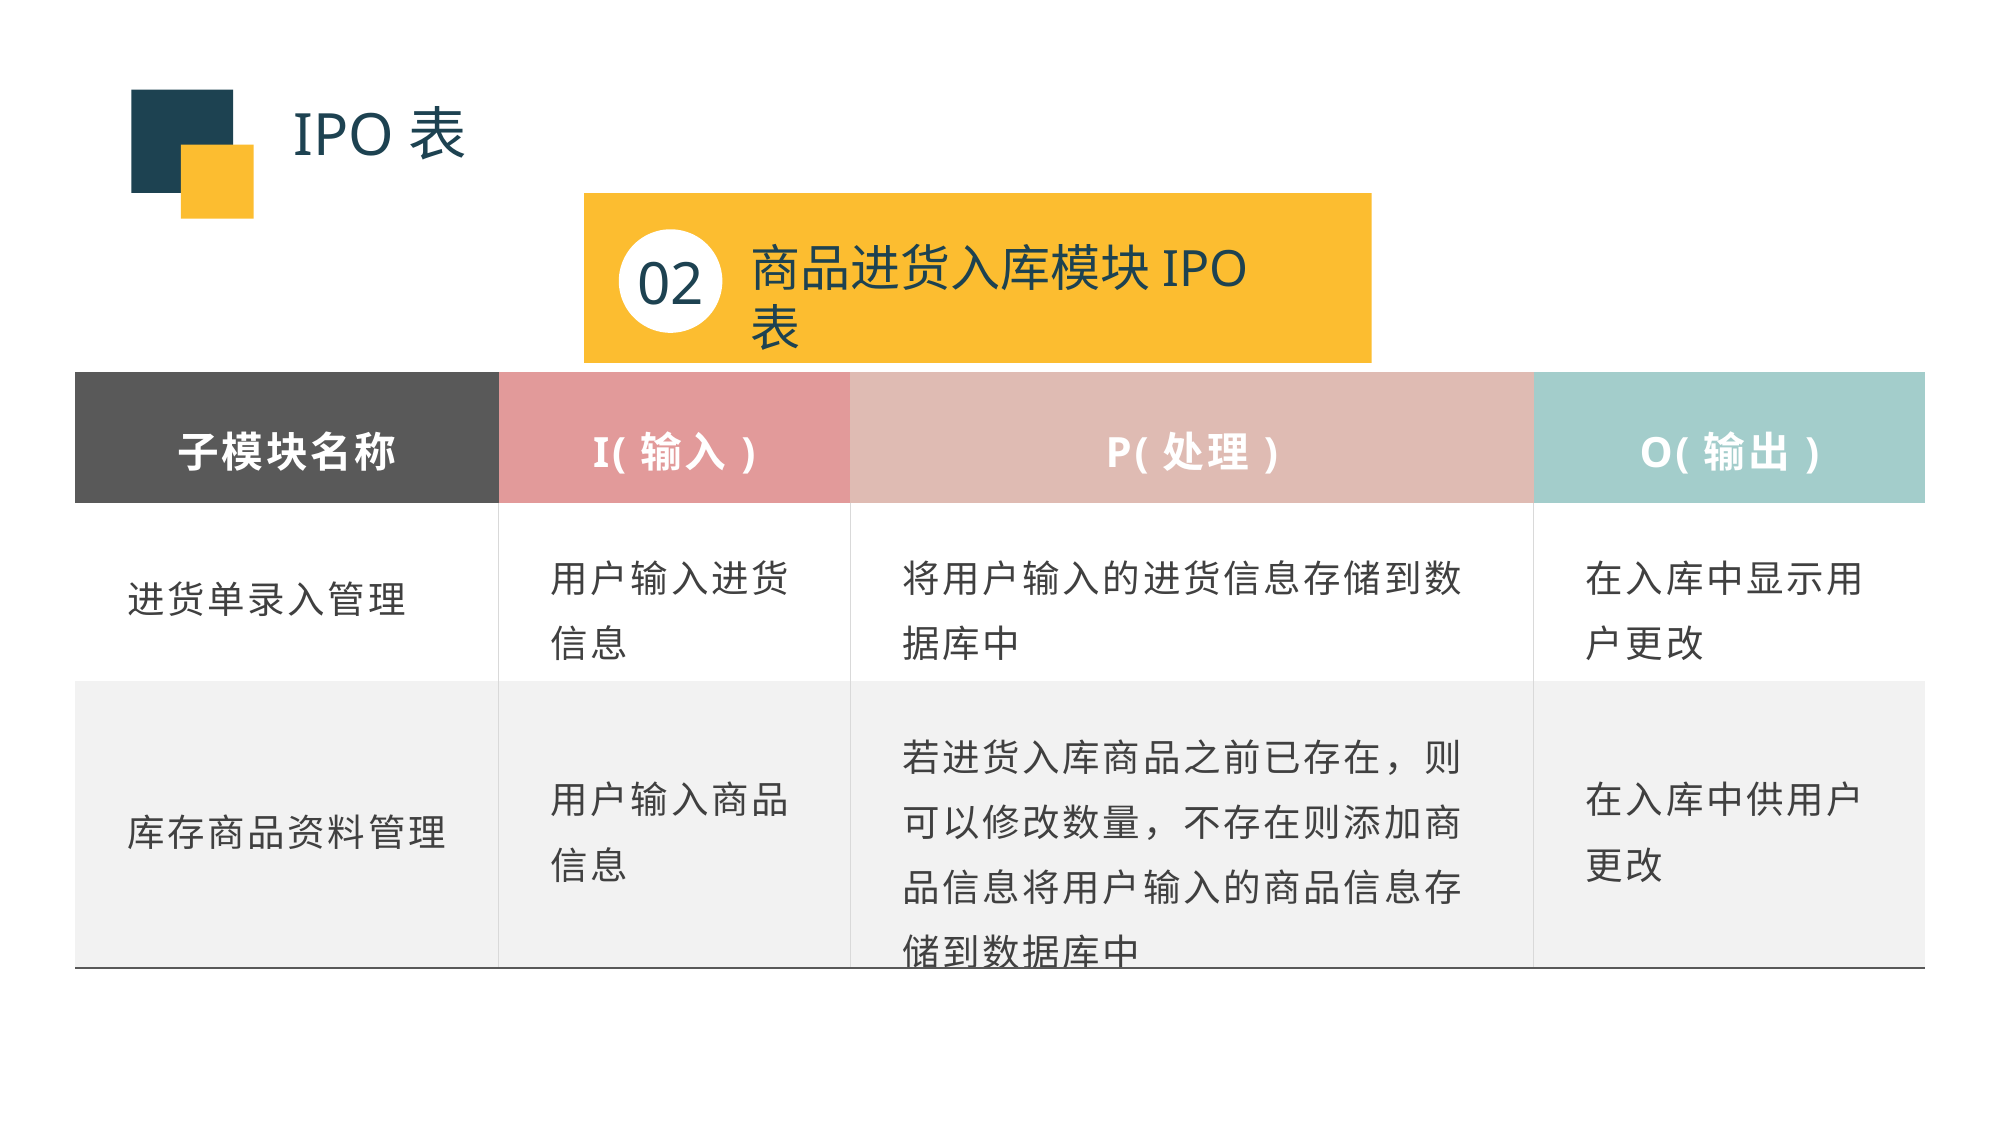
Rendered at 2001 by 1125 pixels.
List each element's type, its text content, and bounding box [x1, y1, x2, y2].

table_header 子模块名称 [75, 372, 499, 503]
table_cell 用户输入进货信息 [499, 503, 850, 681]
table_header I(输入) [499, 372, 850, 503]
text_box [131, 89, 254, 219]
table_header P(处理) [850, 372, 1534, 503]
table_cell 库存商品资料管理 [75, 681, 498, 967]
text_box IPO表 [278, 89, 807, 176]
table_cell 将用户输入的进货信息存储到数据库中 [851, 503, 1533, 681]
table_cell 若进货入库商品之前已存在，则可以修改数量，不存在则添加商品信息将用户输入的商品信息存储到数据库中 [851, 681, 1533, 967]
table_cell 在入库中供用户更改 [1534, 681, 1925, 967]
table_cell 在入库中显示用户更改 [1534, 503, 1925, 681]
table_header O(输出) [1534, 372, 1925, 503]
table_cell 用户输入商品信息 [499, 681, 850, 967]
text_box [584, 193, 1372, 363]
table_cell 进货单录入管理 [75, 503, 498, 681]
